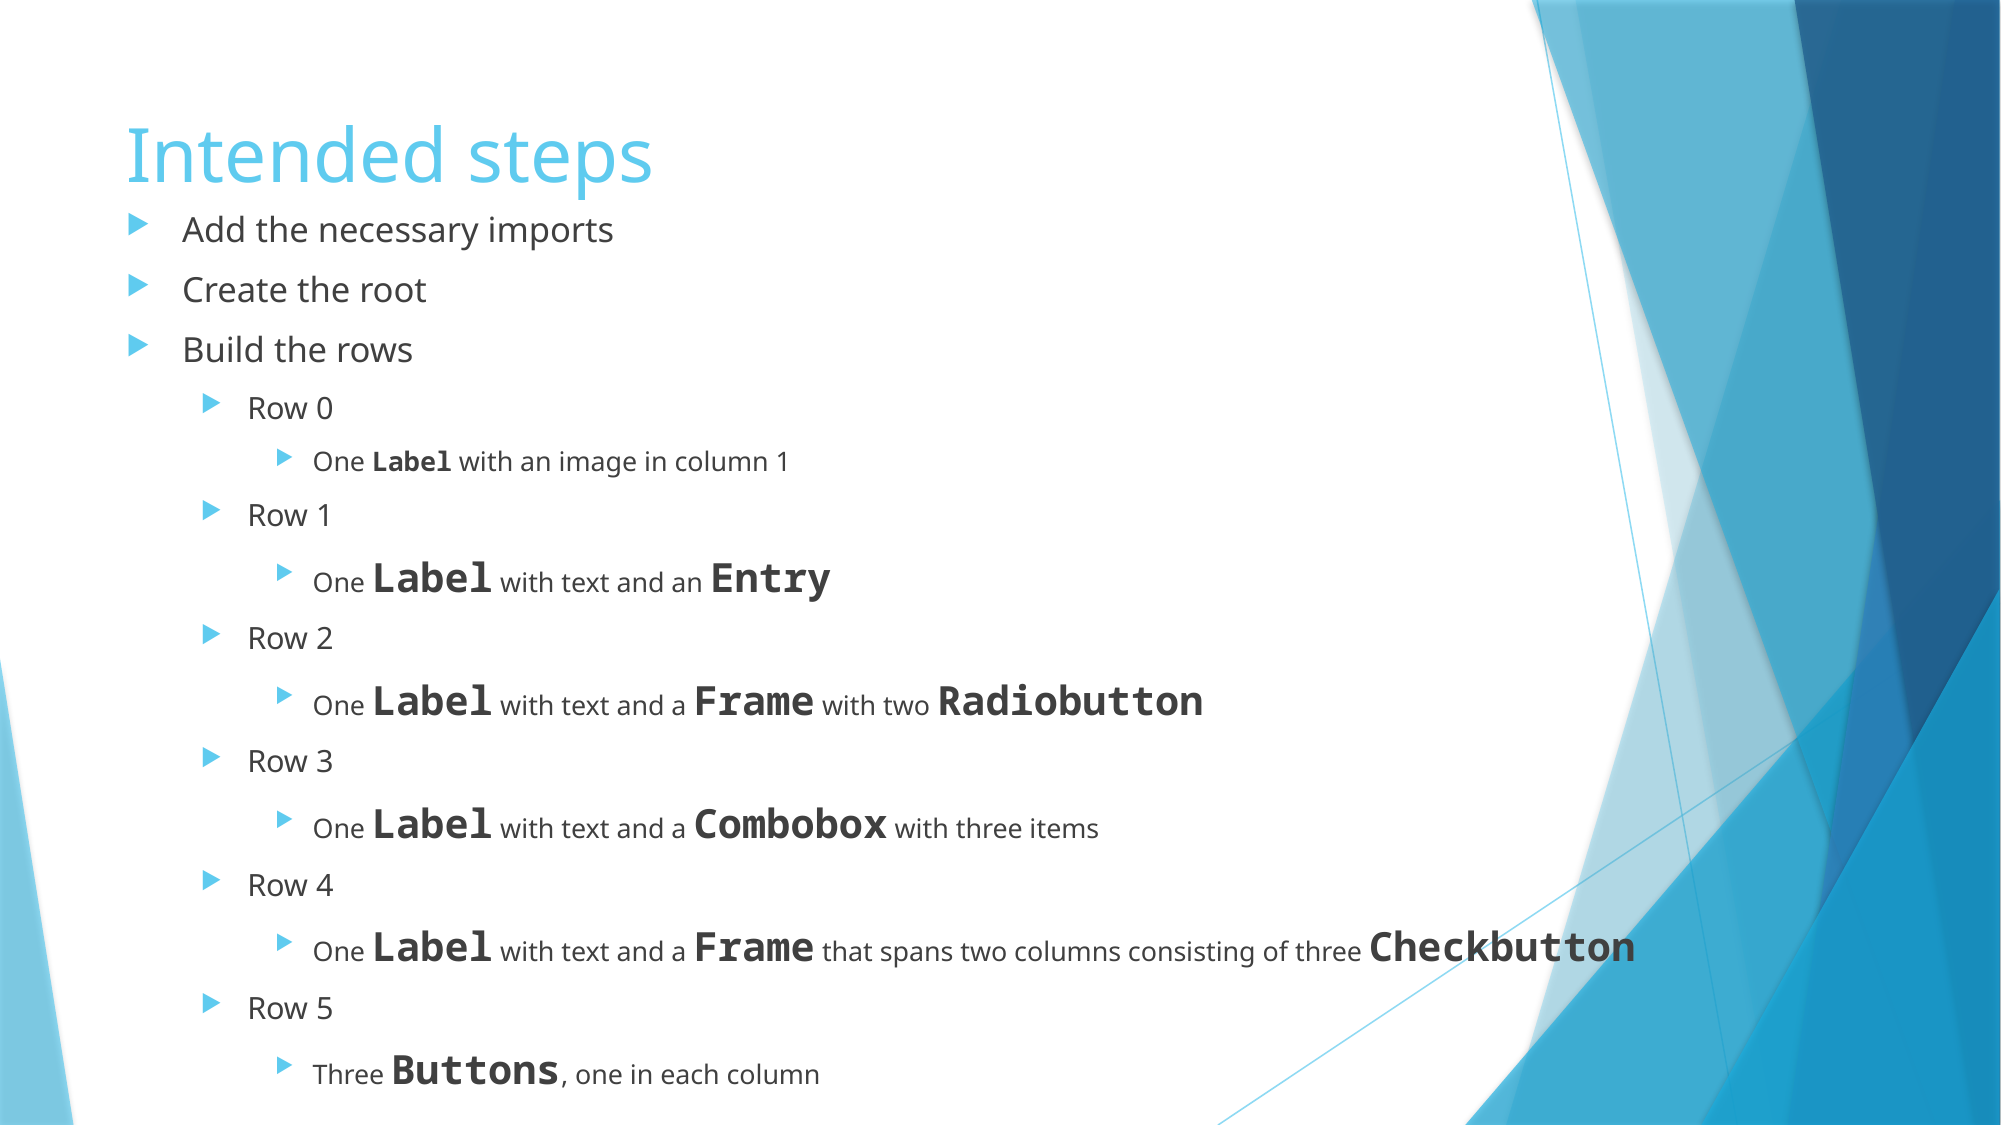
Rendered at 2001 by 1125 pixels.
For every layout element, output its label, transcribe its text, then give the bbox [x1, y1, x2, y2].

title Intended steps [111, 99, 1522, 200]
list Add the necessary imports Create the root Build the rows Row 0 One Label with an image in column 1 Row 1 One Label with text and an Entry Row 2 One Label with text and a Frame with two Radiobutton Row 3 One Label with text and a Combobox with three items Row 4 One Label with text and a Frame that spans two columns consisting of three Checkbutton Row 5 Three Buttons, one in each column [111, 200, 1663, 1125]
